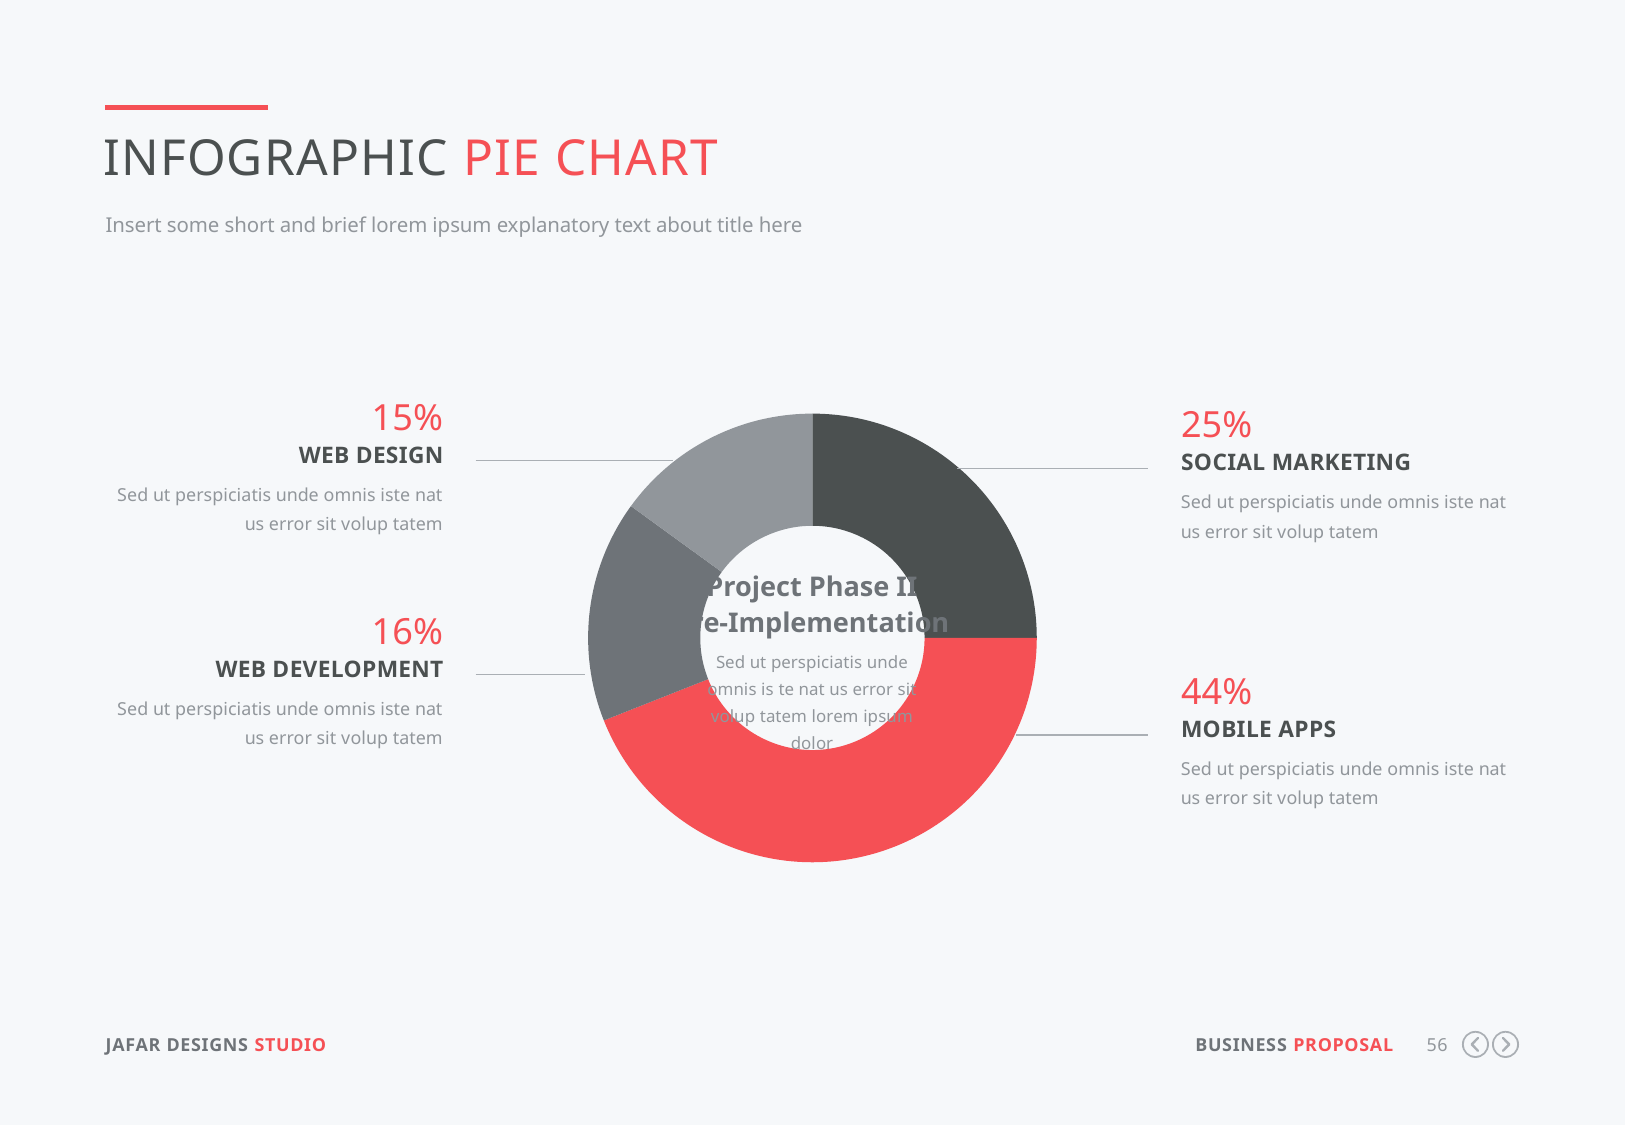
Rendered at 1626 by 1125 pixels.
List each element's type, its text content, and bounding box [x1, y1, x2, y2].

text_box Sed ut perspiciatis unde omnis iste nat us error sit volup tatem [103, 689, 444, 749]
text_box Sed ut perspiciatis unde omnis iste nat us error sit volup tatem [1180, 483, 1521, 542]
chart [538, 404, 1087, 872]
text_box Mobile Apps [1180, 714, 1521, 742]
text_box 44% [1180, 667, 1521, 712]
text_box Sed ut perspiciatis unde omnis iste nat us error sit volup tatem [103, 475, 444, 535]
list Insert some short and brief lorem ipsum explanatory text about title here [105, 209, 1519, 241]
list Infographic Pie Chart [103, 125, 1518, 187]
text_box Sed ut perspiciatis unde omnis iste nat us error sit volup tatem [1180, 749, 1521, 809]
text_box Web Design [103, 440, 444, 468]
text_box 25% [1180, 401, 1521, 445]
text_box 15% [103, 394, 444, 438]
text_box Social Marketing [1180, 447, 1521, 475]
text_box 16% [103, 608, 444, 652]
text_box Web Development [103, 654, 444, 682]
